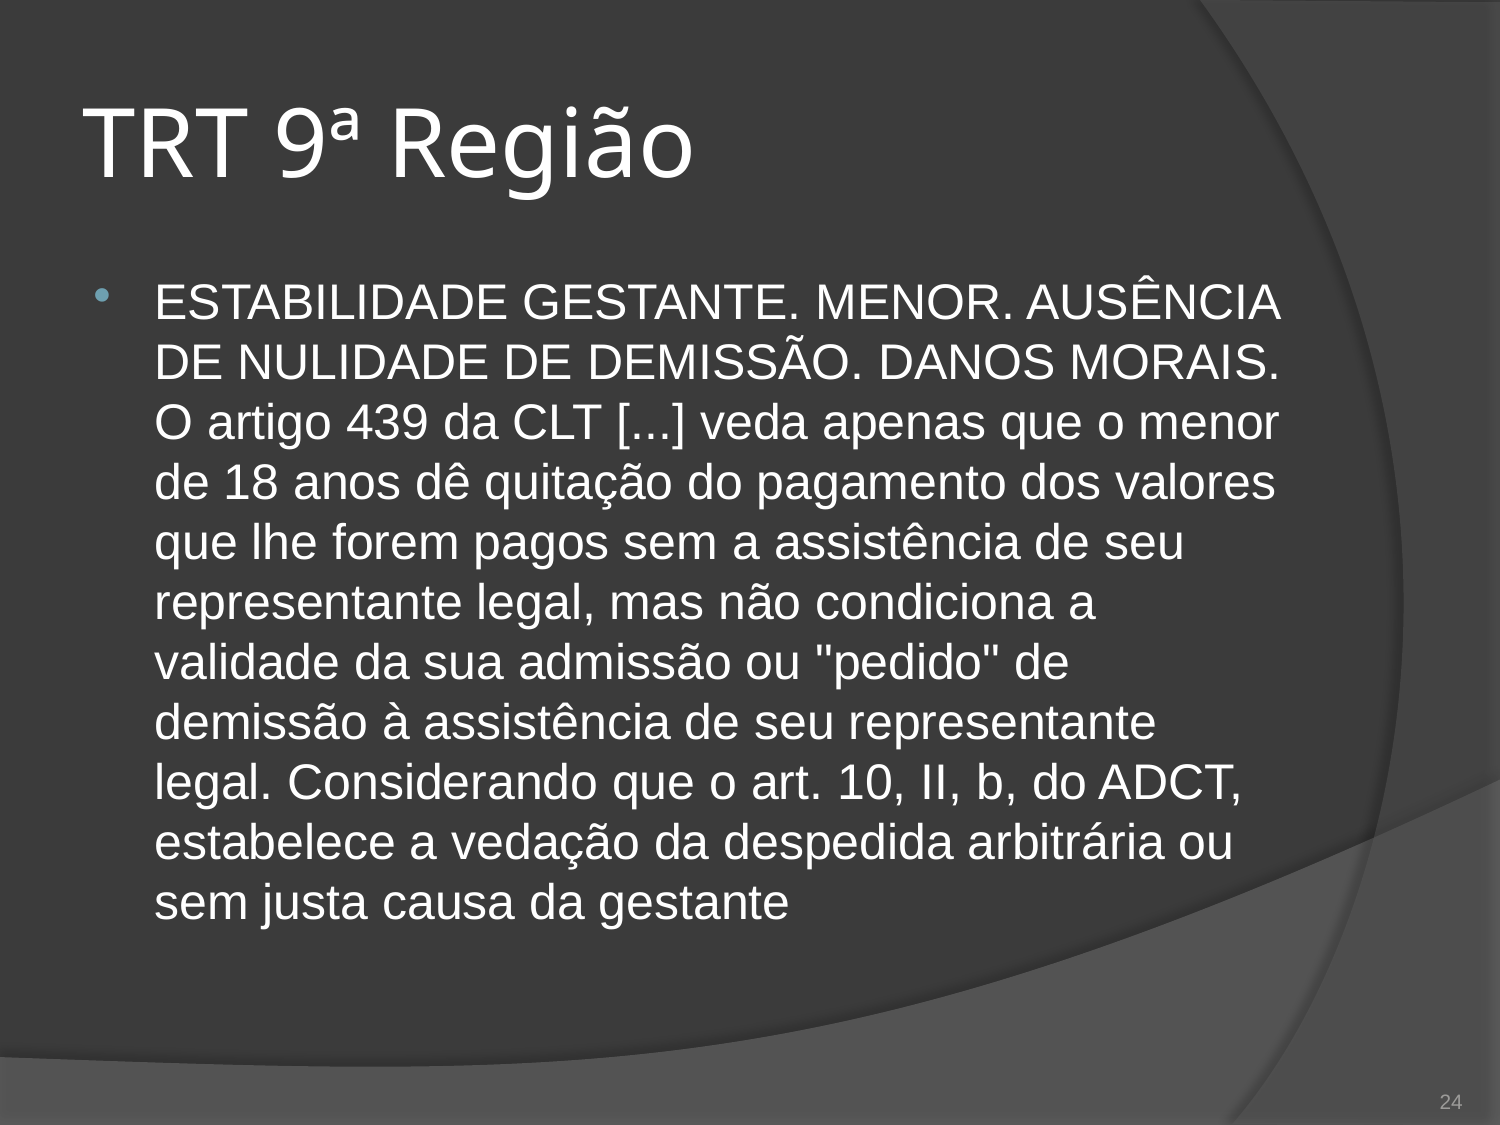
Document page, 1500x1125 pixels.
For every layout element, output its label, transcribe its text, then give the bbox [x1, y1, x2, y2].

slide_number 24 [1337, 1053, 1463, 1114]
list ESTABILIDADE GESTANTE. MENOR. AUSÊNCIA DE NULIDADE DE DEMISSÃO. DANOS MORAIS. O artigo 439 da CLT [...] veda apenas que o menor de 18 anos dê quitação do pagamento dos valores que lhe forem pagos sem a assistência de seu representante legal, mas não condiciona a validade da sua admissão ou "pedido" de demissão à assistência de seu representante legal. Considerando que o art. 10, II, b, do ADCT, estabelece a vedação da despedida arbitrária ou sem justa causa da gestante [75, 262, 1300, 1005]
title TRT 9ª Região [75, 45, 1300, 233]
